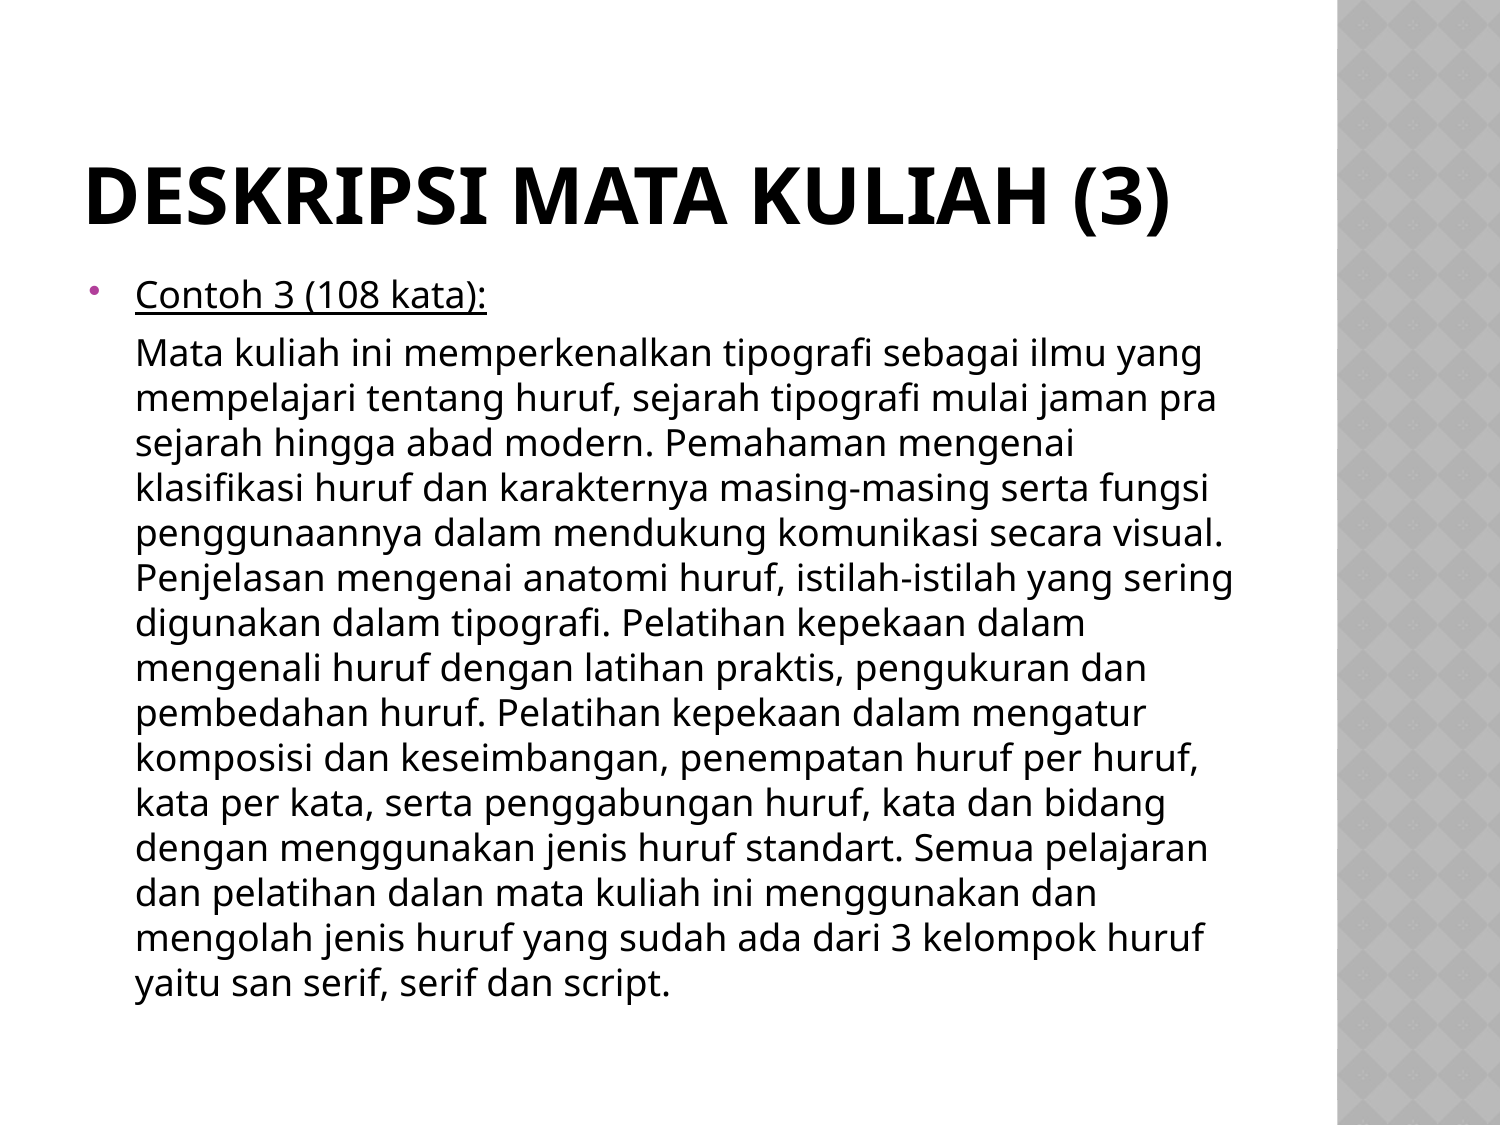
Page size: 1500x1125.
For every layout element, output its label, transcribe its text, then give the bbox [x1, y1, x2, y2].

title Deskripsi Mata Kuliah (3) [75, 52, 1263, 240]
list Contoh 3 (108 kata): Mata kuliah ini memperkenalkan tipografi sebagai ilmu yang mempelajari tentang huruf, sejarah tipografi mulai jaman pra sejarah hingga abad modern. Pemahaman mengenai klasifikasi huruf dan karakternya masing-masing serta fungsi penggunaannya dalam mendukung komunikasi secara visual. Penjelasan mengenai anatomi huruf, istilah-istilah yang sering digunakan dalam tipografi. Pelatihan kepekaan dalam mengenali huruf dengan latihan praktis, pengukuran dan pembedahan huruf. Pelatihan kepekaan dalam mengatur komposisi dan keseimbangan, penempatan huruf per huruf, kata per kata, serta penggabungan huruf, kata dan bidang dengan menggunakan jenis huruf standart. Semua pelajaran dan pelatihan dalan mata kuliah ini menggunakan dan mengolah jenis huruf yang sudah ada dari 3 kelompok huruf yaitu san serif, serif dan script. [75, 264, 1263, 1059]
